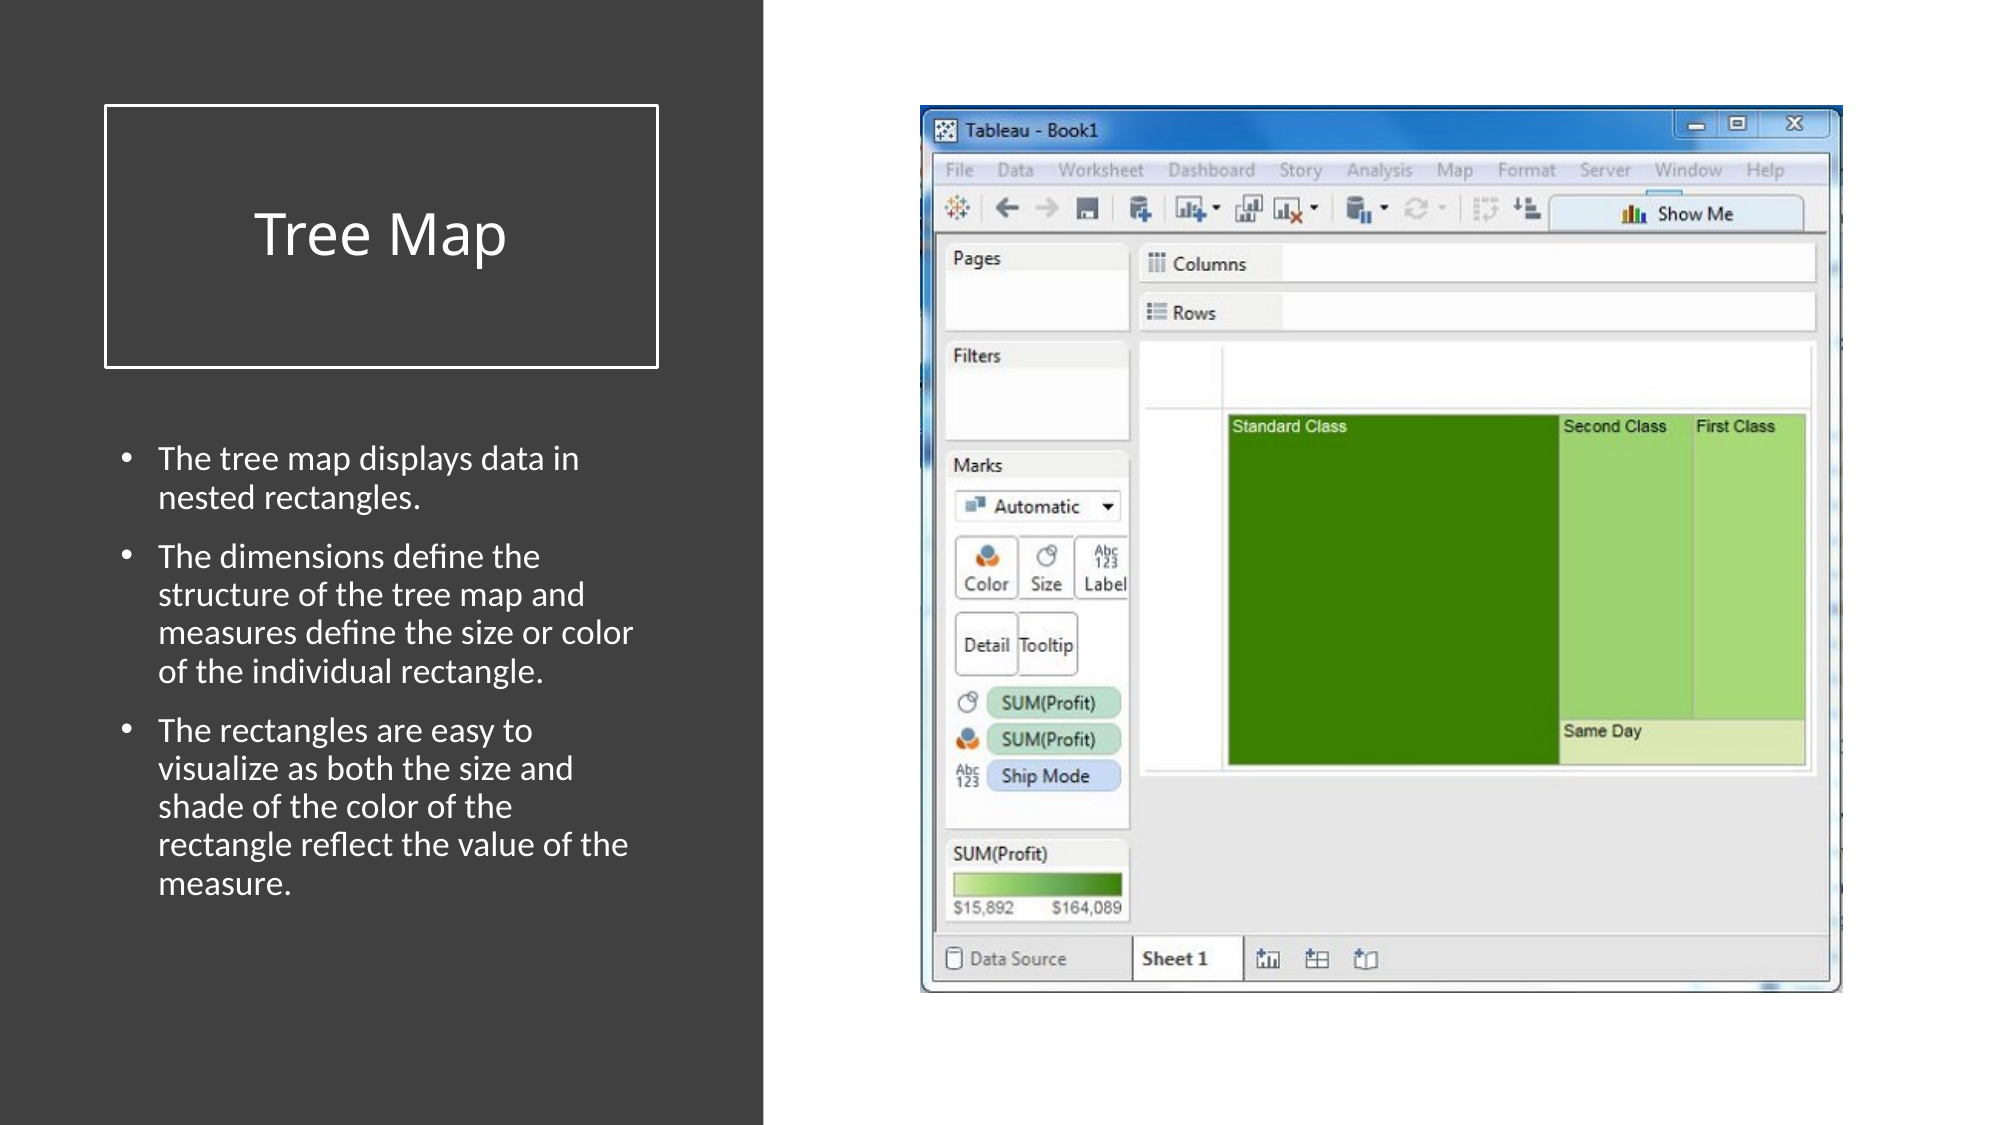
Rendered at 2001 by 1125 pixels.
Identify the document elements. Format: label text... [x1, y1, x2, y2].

list The tree map displays data in nested rectangles. The dimensions define the structure of the tree map and measures define the size or color of the individual rectangle. The rectangles are easy to visualize as both the size and shade of the color of the rectangle reflect the value of the measure. [105, 432, 658, 994]
text_box [0, 0, 764, 1125]
title Tree Map [105, 105, 658, 368]
picture [920, 105, 1843, 993]
